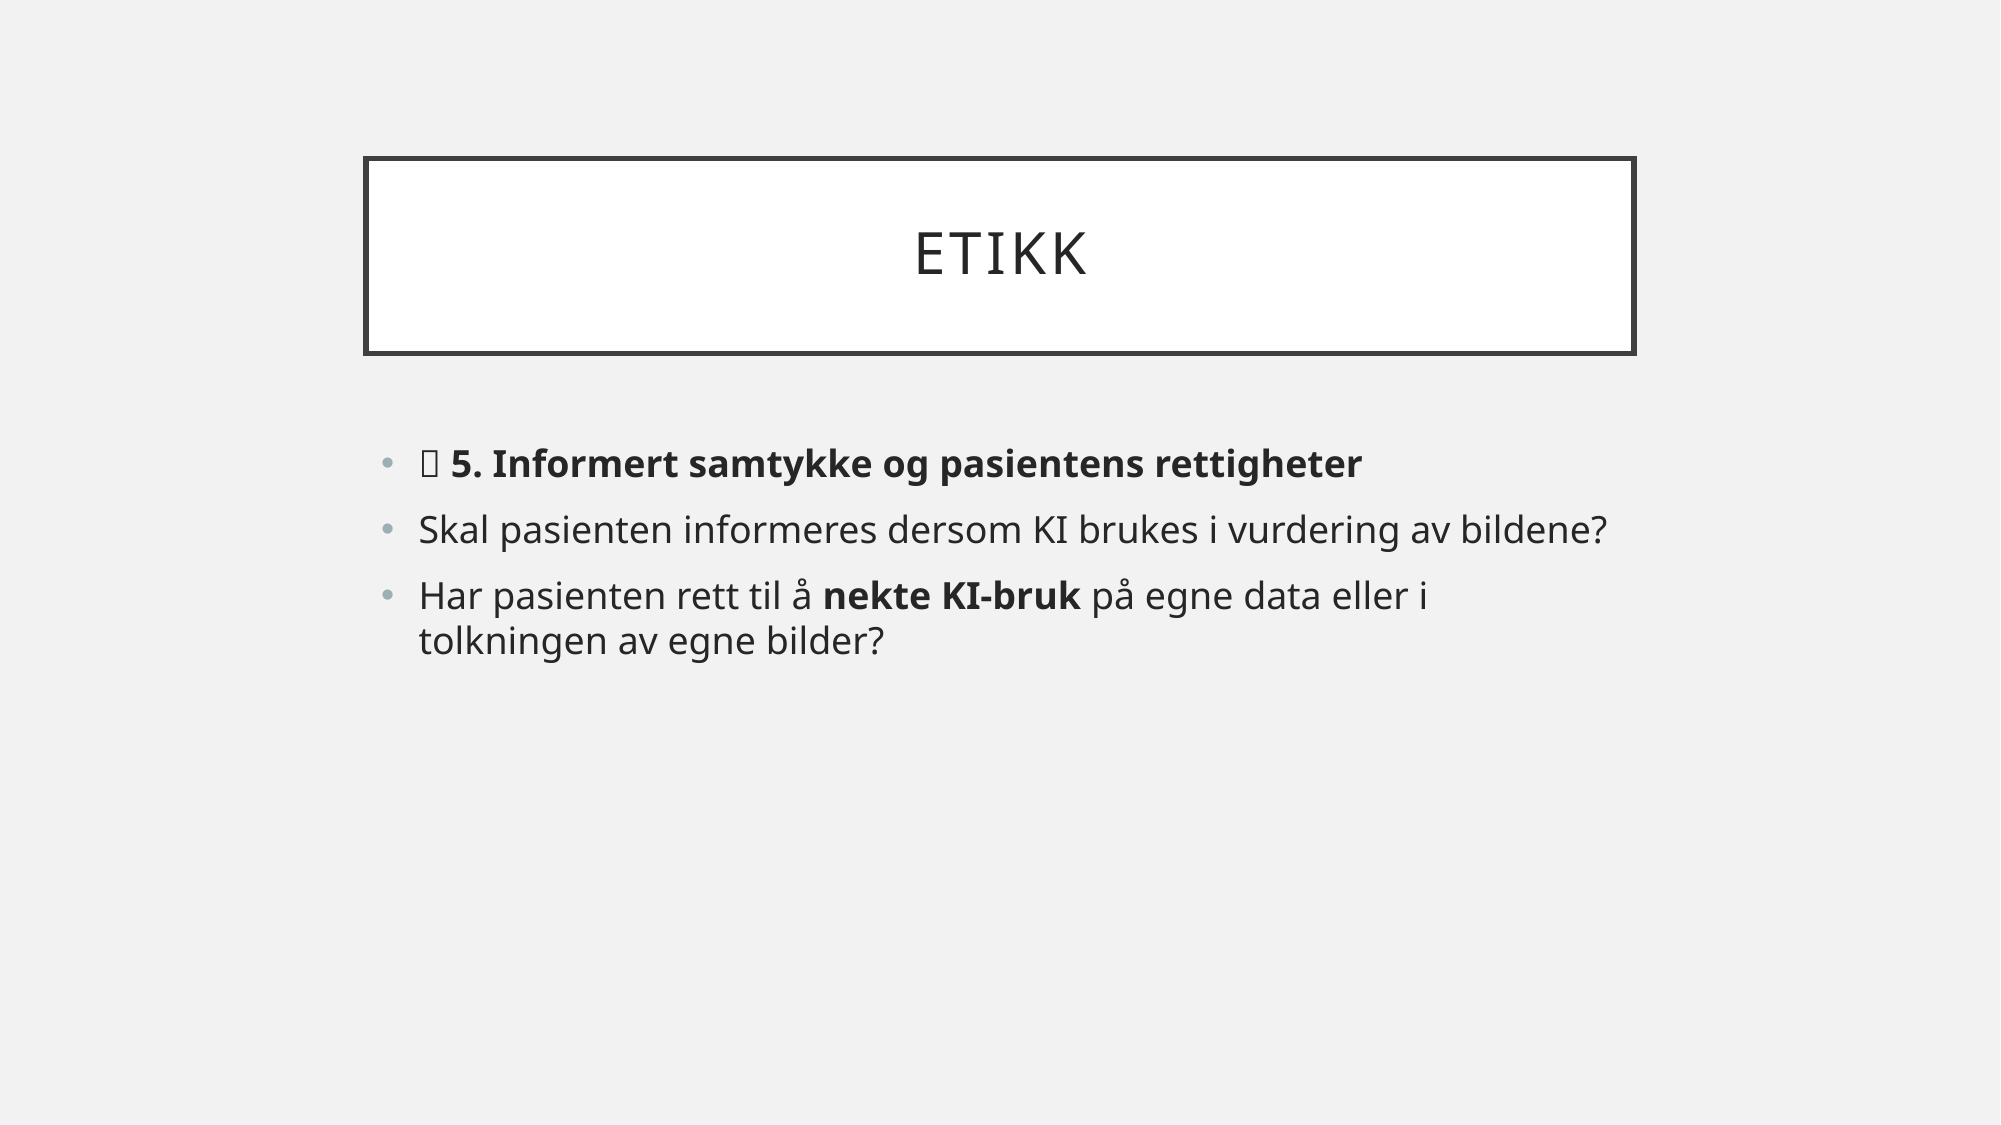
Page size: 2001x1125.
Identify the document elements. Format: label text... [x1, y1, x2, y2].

title ETIKK [363, 156, 1637, 356]
list 📣 5. Informert samtykke og pasientens rettigheter Skal pasienten informeres dersom KI brukes i vurdering av bildene? Har pasienten rett til å nekte KI-bruk på egne data eller i tolkningen av egne bilder? [366, 432, 1634, 942]
